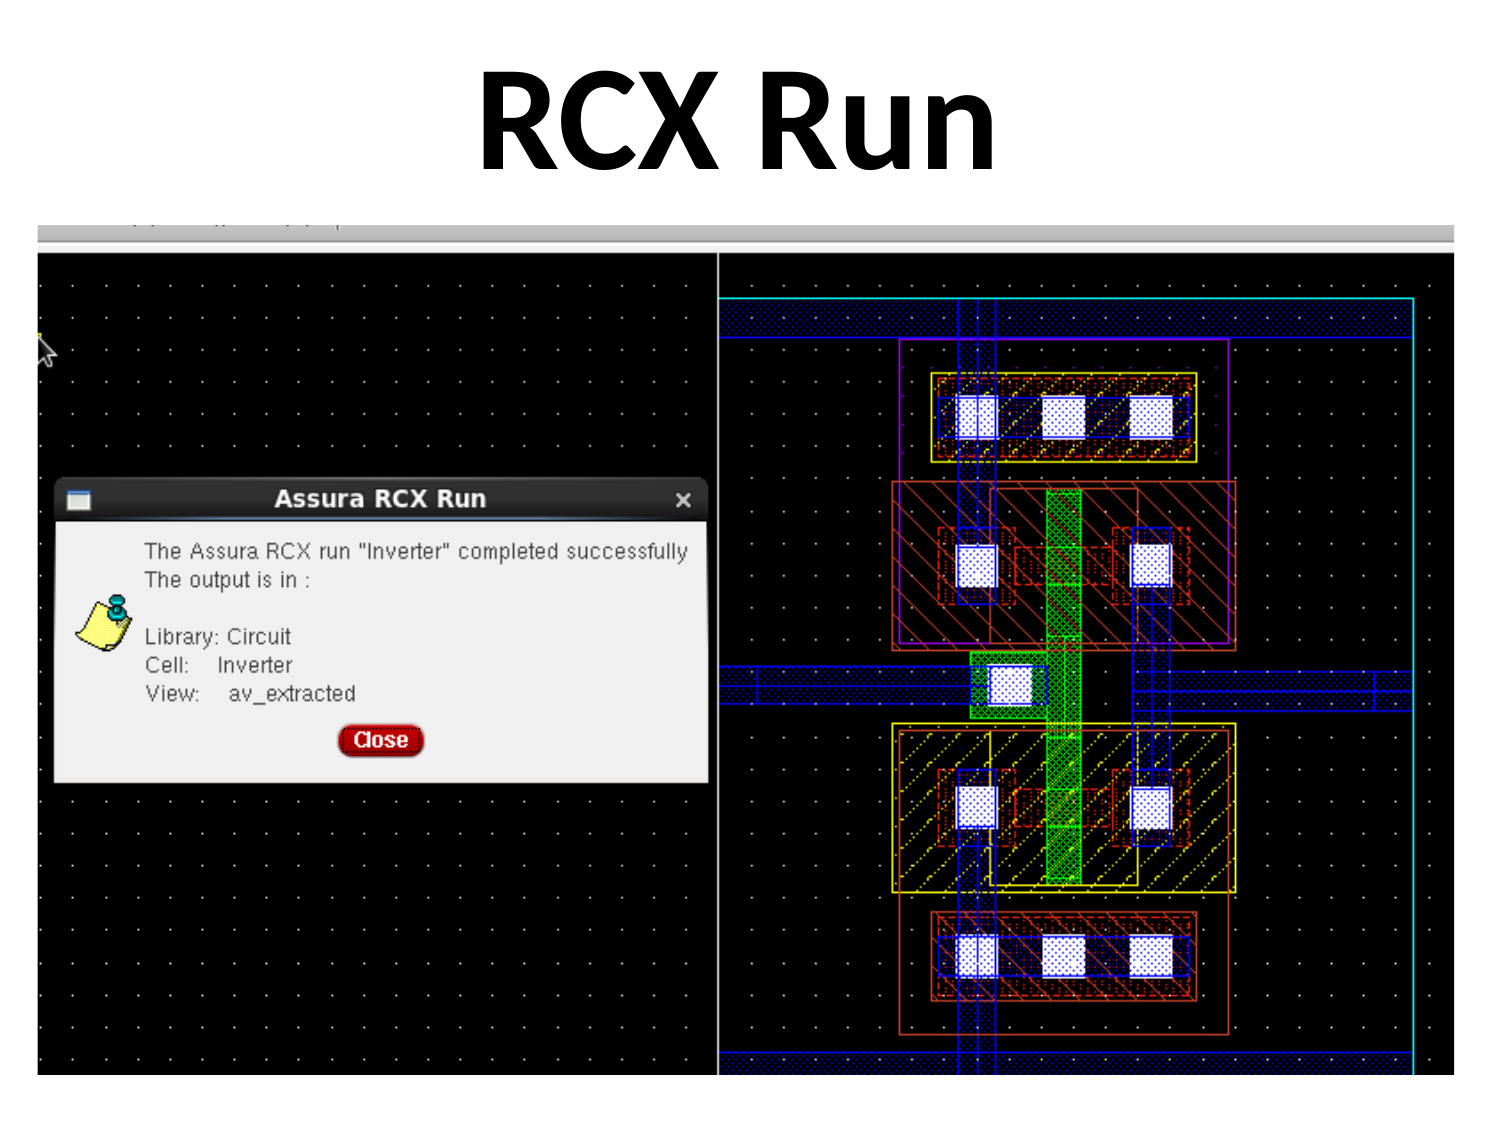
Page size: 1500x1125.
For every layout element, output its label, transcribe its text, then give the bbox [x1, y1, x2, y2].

picture [37, 224, 1455, 1076]
text_box RCX Run [37, 12, 1438, 208]
